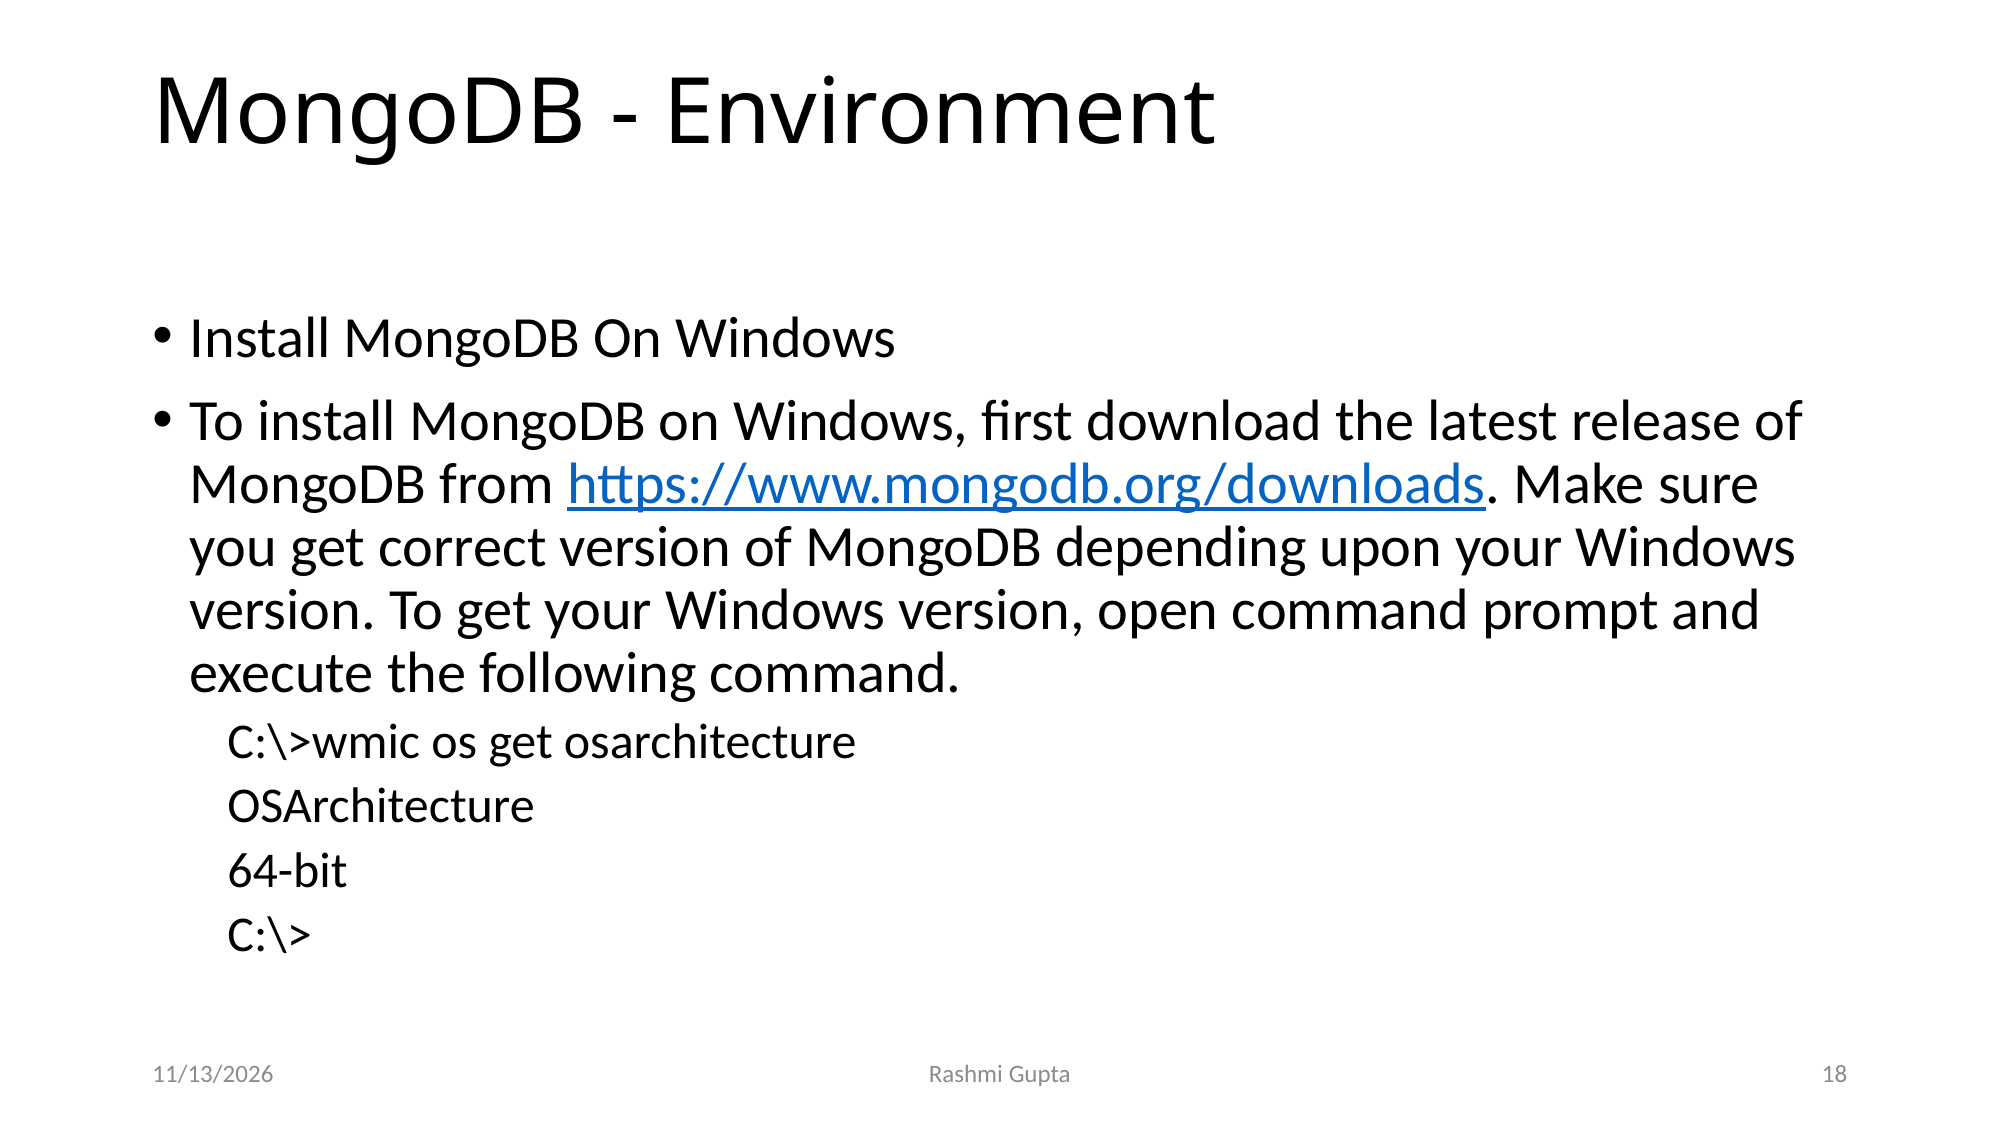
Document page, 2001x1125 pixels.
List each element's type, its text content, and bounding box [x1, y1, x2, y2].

footer Rashmi Gupta [662, 1042, 1338, 1103]
title MongoDB - Environment [137, 59, 1863, 278]
slide_number 18 [1412, 1042, 1863, 1103]
list Install MongoDB On Windows To install MongoDB on Windows, first download the latest release of MongoDB from https://www.mongodb.org/downloads. Make sure you get correct version of MongoDB depending upon your Windows version. To get your Windows version, open command prompt and execute the following command. C:\>wmic os get osarchitecture OSArchitecture 64-bit C:\> [137, 299, 1863, 1014]
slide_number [137, 1042, 588, 1103]
